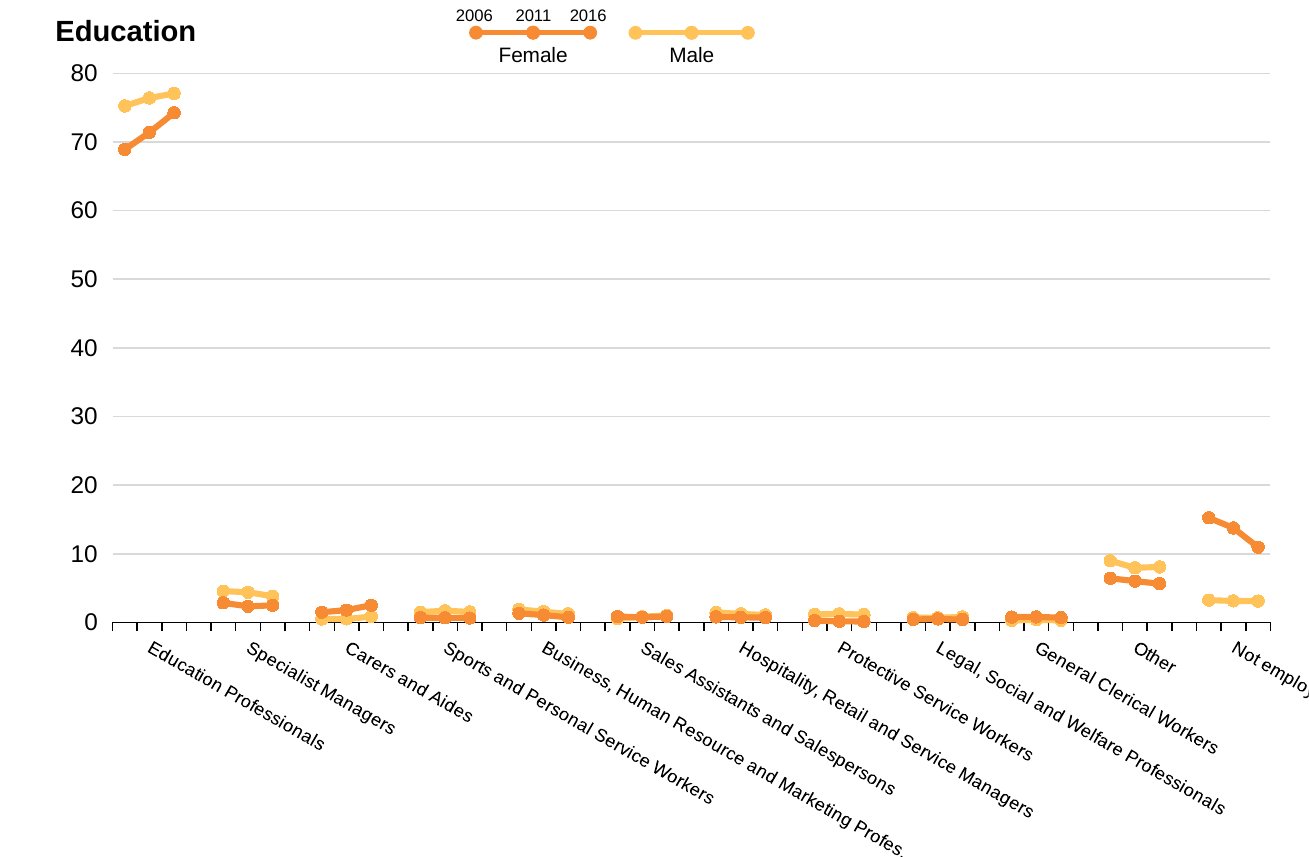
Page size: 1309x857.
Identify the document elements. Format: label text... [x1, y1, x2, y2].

text_box Education [55, 15, 432, 48]
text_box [455, 6, 749, 68]
chart [4, 51, 1309, 857]
